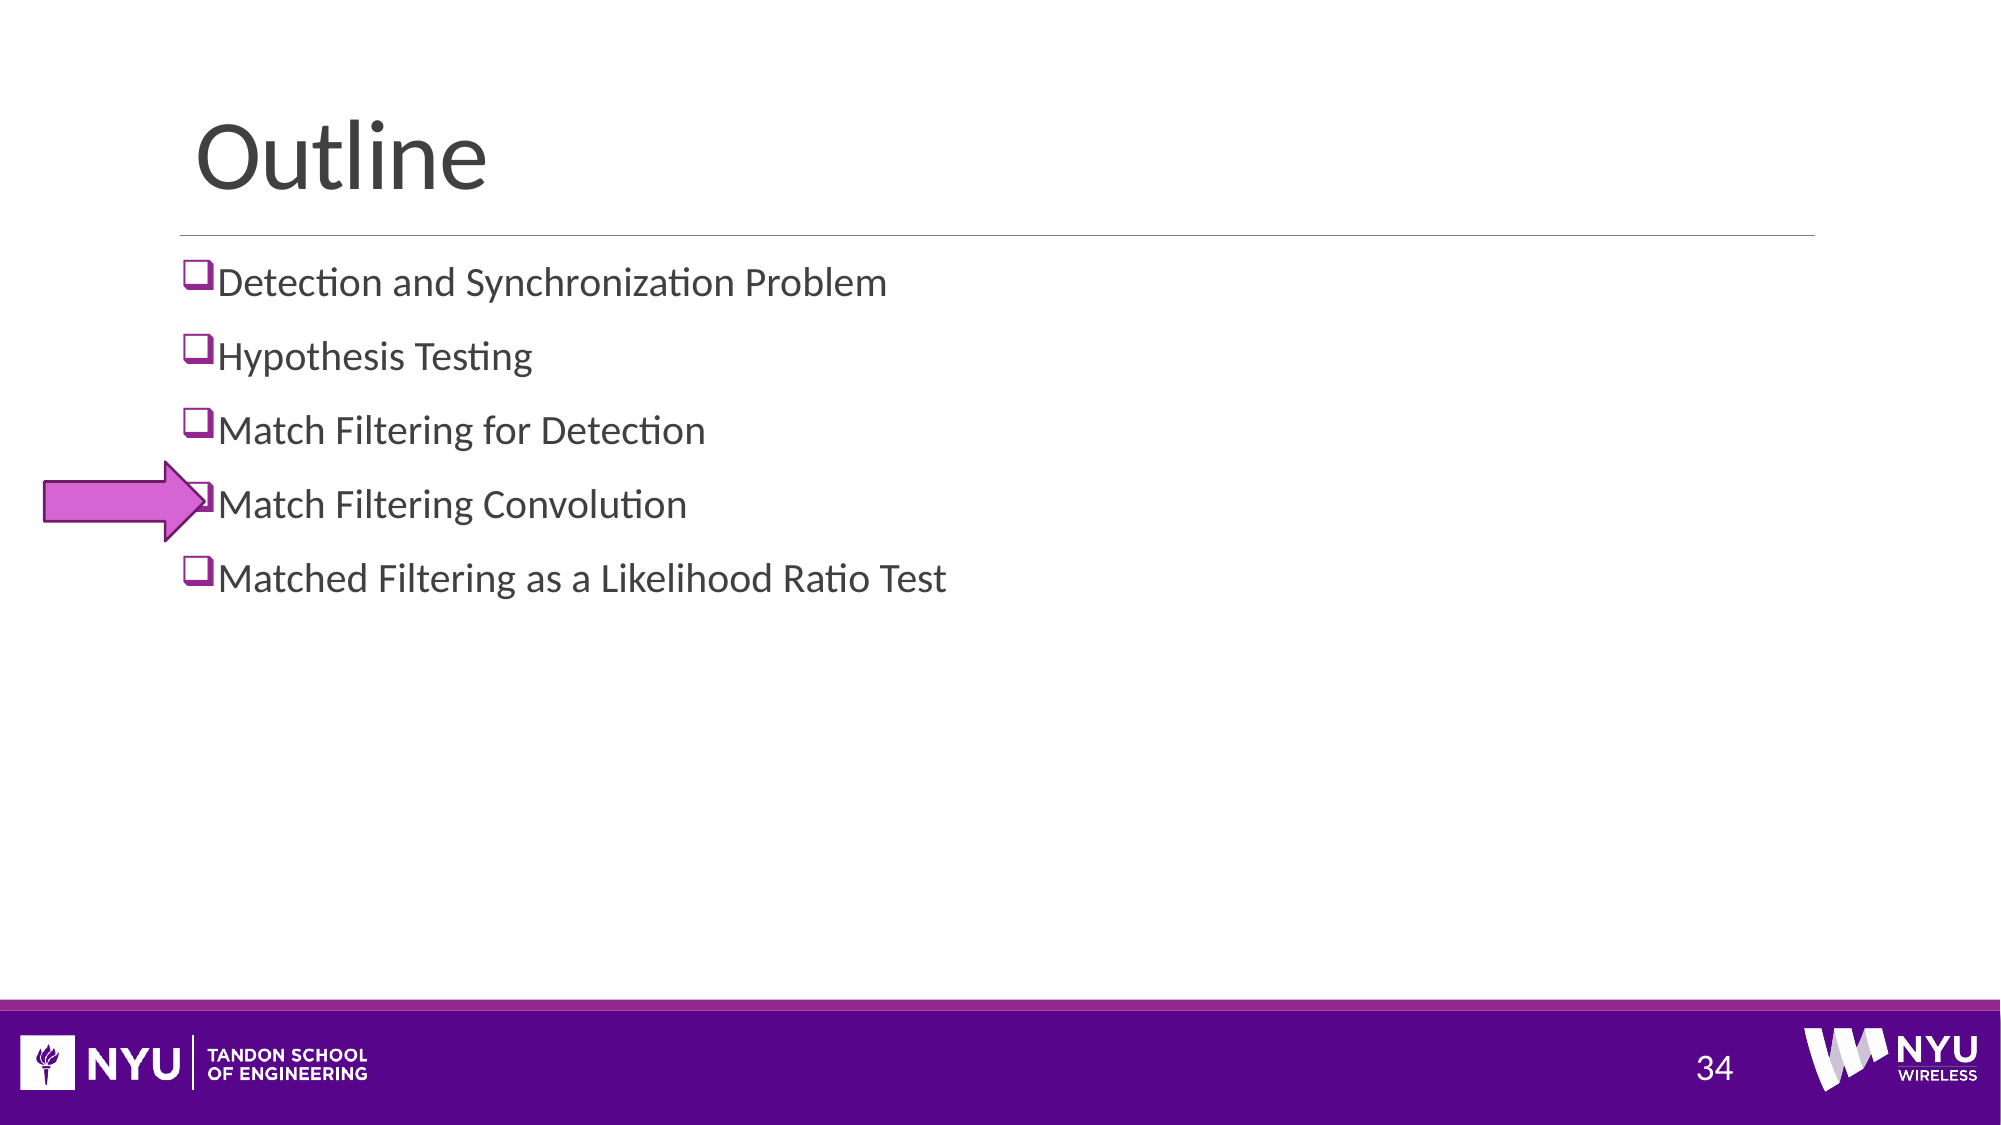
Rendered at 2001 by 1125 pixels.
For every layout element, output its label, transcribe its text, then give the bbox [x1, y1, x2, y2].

title Outline [180, 47, 1830, 218]
list Detection and Synchronization Problem Hypothesis Testing Match Filtering for Detection Match Filtering Convolution Matched Filtering as a Likelihood Ratio Test [180, 252, 1830, 963]
text_box [42, 460, 206, 543]
slide_number 34 [1533, 1035, 1749, 1096]
